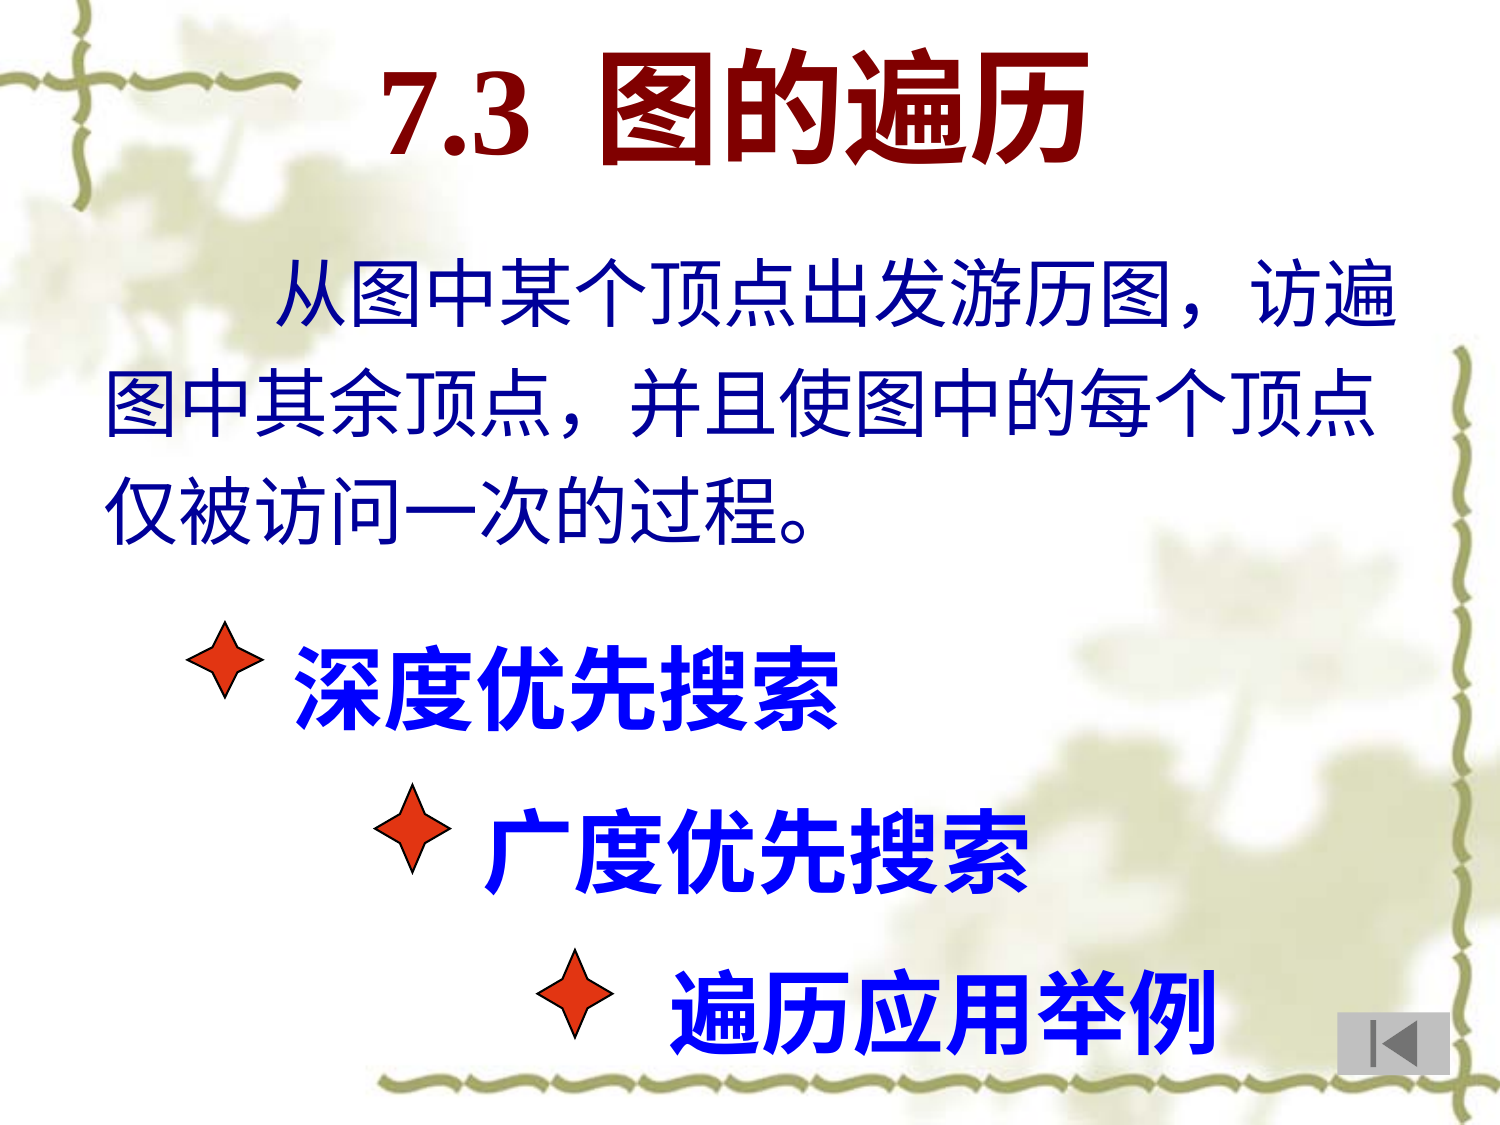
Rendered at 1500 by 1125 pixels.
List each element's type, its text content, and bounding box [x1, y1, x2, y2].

text_box 遍历应用举例 [654, 948, 1236, 1073]
text_box [537, 949, 613, 1038]
text_box [374, 784, 450, 873]
text_box 广度优先搜索 [467, 787, 1048, 913]
text_box [1337, 1012, 1450, 1075]
text_box [187, 622, 263, 698]
picture [0, 0, 1500, 1125]
text_box 深度优先搜索 [277, 624, 858, 750]
text_box 从图中某个顶点出发游历图，访遍 图中其余顶点，并且使图中的每个顶点 仅被访问一次的过程。 [89, 211, 1414, 562]
text_box 7.3 图的遍历 [362, 22, 1110, 188]
